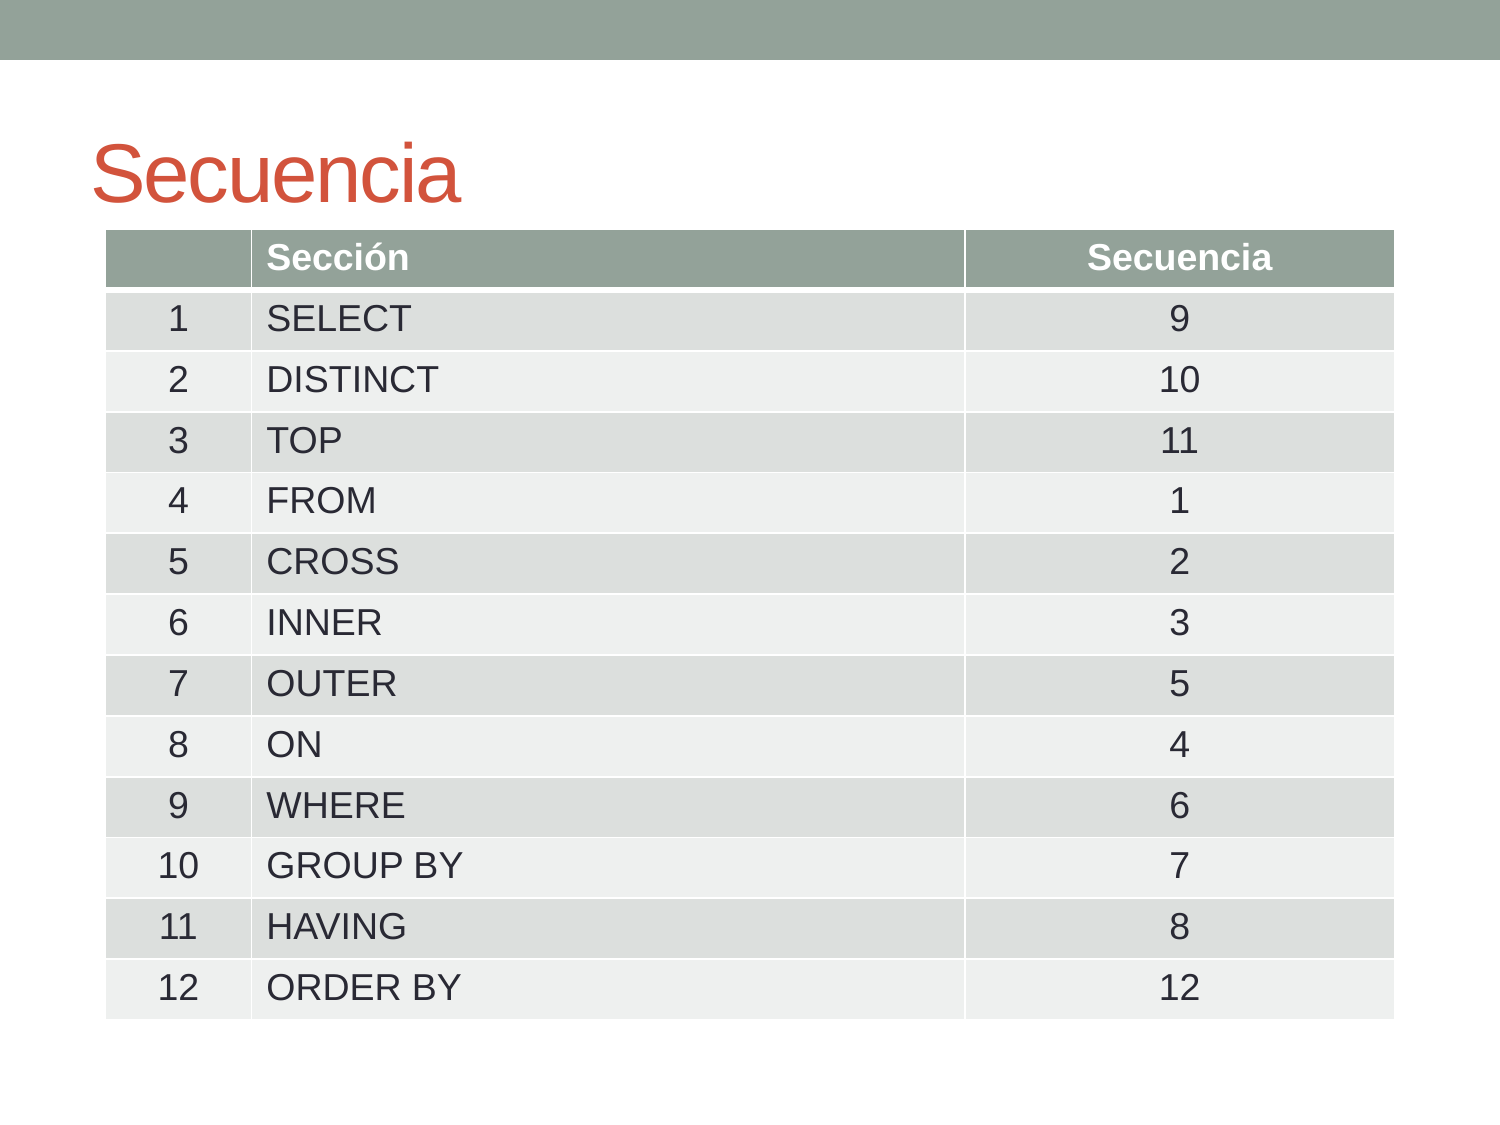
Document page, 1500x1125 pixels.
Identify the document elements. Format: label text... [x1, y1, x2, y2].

table_cell 2 [966, 534, 1394, 593]
table_cell 11 [966, 413, 1394, 472]
table_cell 11 [106, 899, 251, 958]
table_cell 4 [106, 473, 251, 532]
table_cell HAVING [252, 899, 964, 958]
table_cell 6 [966, 778, 1394, 837]
table_cell OUTER [252, 656, 964, 715]
table_cell 3 [106, 413, 251, 472]
table_header Secuencia [966, 230, 1394, 287]
table_cell 12 [106, 960, 251, 1019]
table_cell SELECT [252, 293, 964, 350]
table_cell DISTINCT [252, 352, 964, 411]
table_cell 12 [966, 960, 1394, 1019]
table_cell 10 [966, 352, 1394, 411]
table_cell CROSS [252, 534, 964, 593]
table_header Sección [252, 230, 964, 287]
table_header [106, 230, 251, 287]
table_cell FROM [252, 473, 964, 532]
table_cell 5 [106, 534, 251, 593]
table_cell 7 [106, 656, 251, 715]
table_cell 1 [966, 473, 1394, 532]
table_cell 7 [966, 838, 1394, 897]
table_cell GROUP BY [252, 838, 964, 897]
table_cell 1 [106, 293, 251, 350]
table_cell INNER [252, 595, 964, 654]
table_cell 3 [966, 595, 1394, 654]
table_cell 4 [966, 717, 1394, 776]
table_cell 9 [966, 293, 1394, 350]
table_cell WHERE [252, 778, 964, 837]
table_cell 9 [106, 778, 251, 837]
table_cell 10 [106, 838, 251, 897]
table_cell 5 [966, 656, 1394, 715]
table_cell 8 [106, 717, 251, 776]
table_cell 8 [966, 899, 1394, 958]
table_cell 6 [106, 595, 251, 654]
table_cell ORDER BY [252, 960, 964, 1019]
table_cell 2 [106, 352, 251, 411]
title Secuencia [75, 87, 1425, 250]
table_cell ON [252, 717, 964, 776]
table_cell TOP [252, 413, 964, 472]
